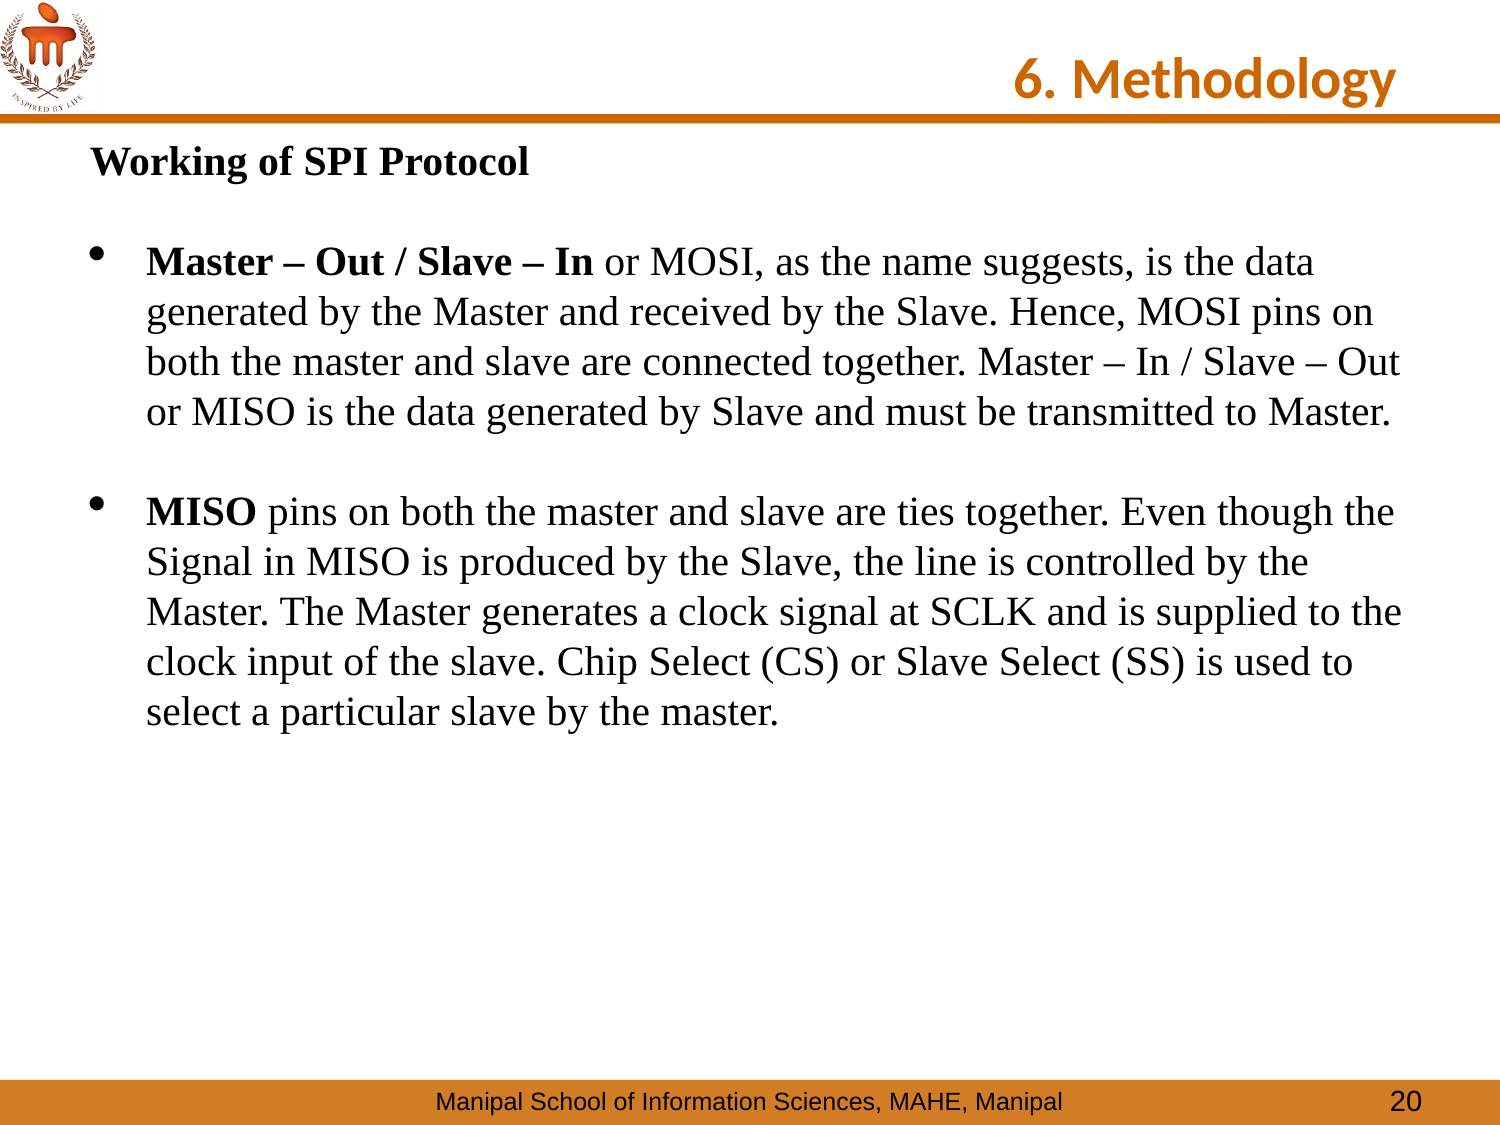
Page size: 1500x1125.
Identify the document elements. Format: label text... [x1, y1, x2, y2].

text_box Working of SPI Protocol Master – Out / Slave – In or MOSI, as the name suggests, is the data generated by the Master and received by the Slave. Hence, MOSI pins on both the master and slave are connected together. Master – In / Slave – Out or MISO is the data generated by Slave and must be transmitted to Master. MISO pins on both the master and slave are ties together. Even though the Signal in MISO is produced by the Slave, the line is controlled by the Master. The Master generates a clock signal at SCLK and is supplied to the clock input of the slave. Chip Select (CS) or Slave Select (SS) is used to select a particular slave by the master. [74, 126, 1438, 842]
title 6. Methodology [75, 32, 1425, 126]
picture [0, 2, 99, 112]
slide_number 20 [1087, 1074, 1438, 1125]
